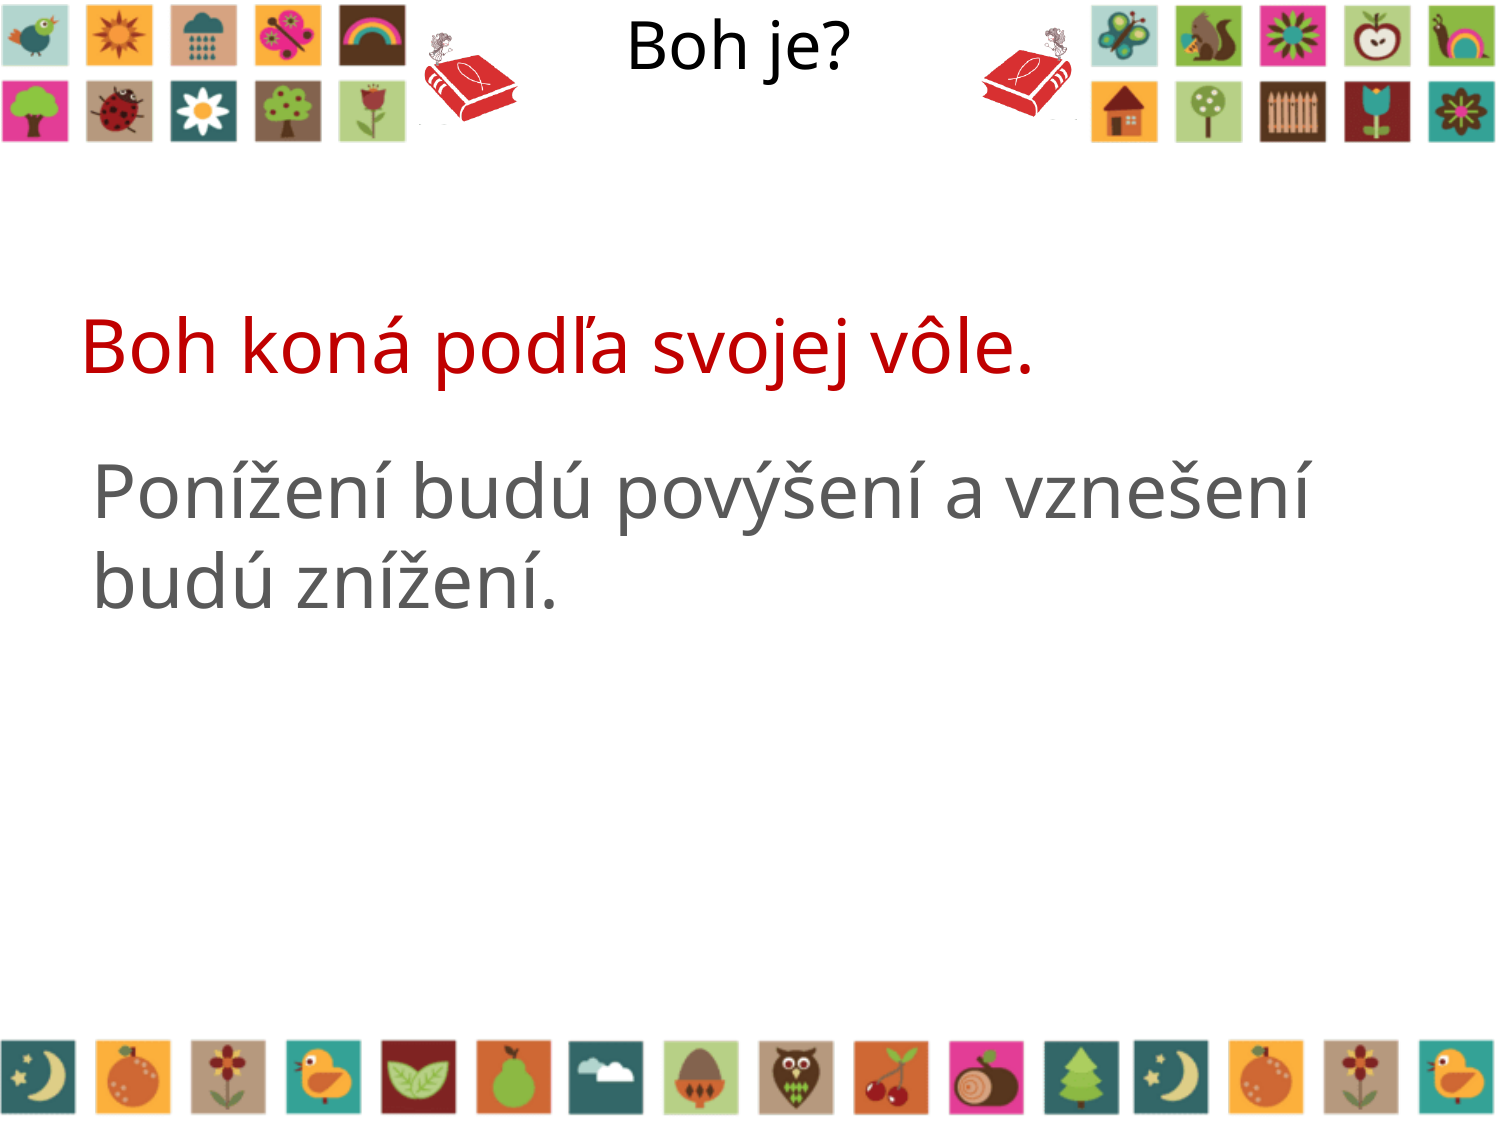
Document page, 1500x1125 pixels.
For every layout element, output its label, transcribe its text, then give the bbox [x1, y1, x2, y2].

text_box Ponížení budú povýšení a vznešení budú znížení. [76, 436, 1424, 632]
text_box Boh koná podľa svojej vôle. [64, 290, 1412, 396]
text_box Boh je? [414, 0, 1080, 91]
picture [0, 3, 550, 150]
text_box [0, 1028, 1500, 1118]
picture [950, 3, 1500, 150]
